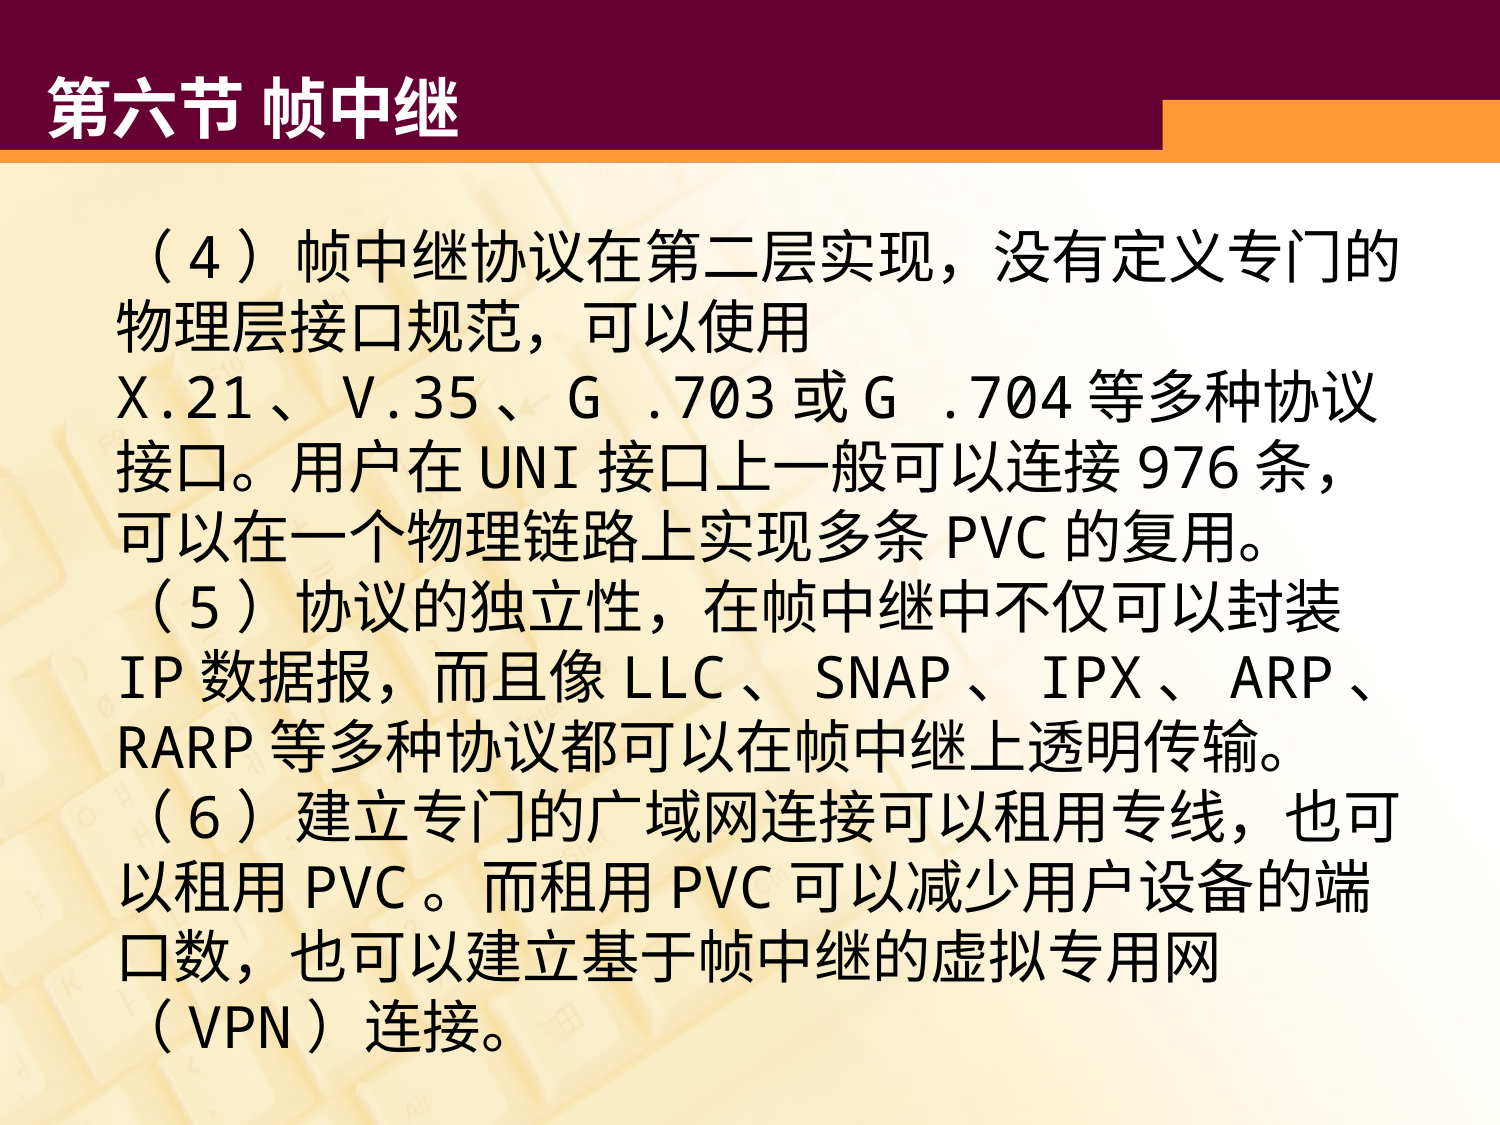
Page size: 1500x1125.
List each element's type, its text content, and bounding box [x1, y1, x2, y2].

title 第六节 帧中继 [29, 50, 1388, 164]
picture [0, 163, 1500, 1125]
list （4）帧中继协议在第二层实现，没有定义专门的物理层接口规范，可以使用X.21、V.35、G .703或G .704等多种协议接口。用户在UNI接口上一般可以连接976条，可以在一个物理链路上实现多条PVC的复用。 （5）协议的独立性，在帧中继中不仅可以封装IP数据报，而且像LLC、SNAP、IPX、ARP、RARP等多种协议都可以在帧中继上透明传输。 （6）建立专门的广域网连接可以租用专线，也可以租用PVC。而租用PVC可以减少用户设备的端口数，也可以建立基于帧中继的虚拟专用网（VPN）连接。 [100, 212, 1426, 1013]
